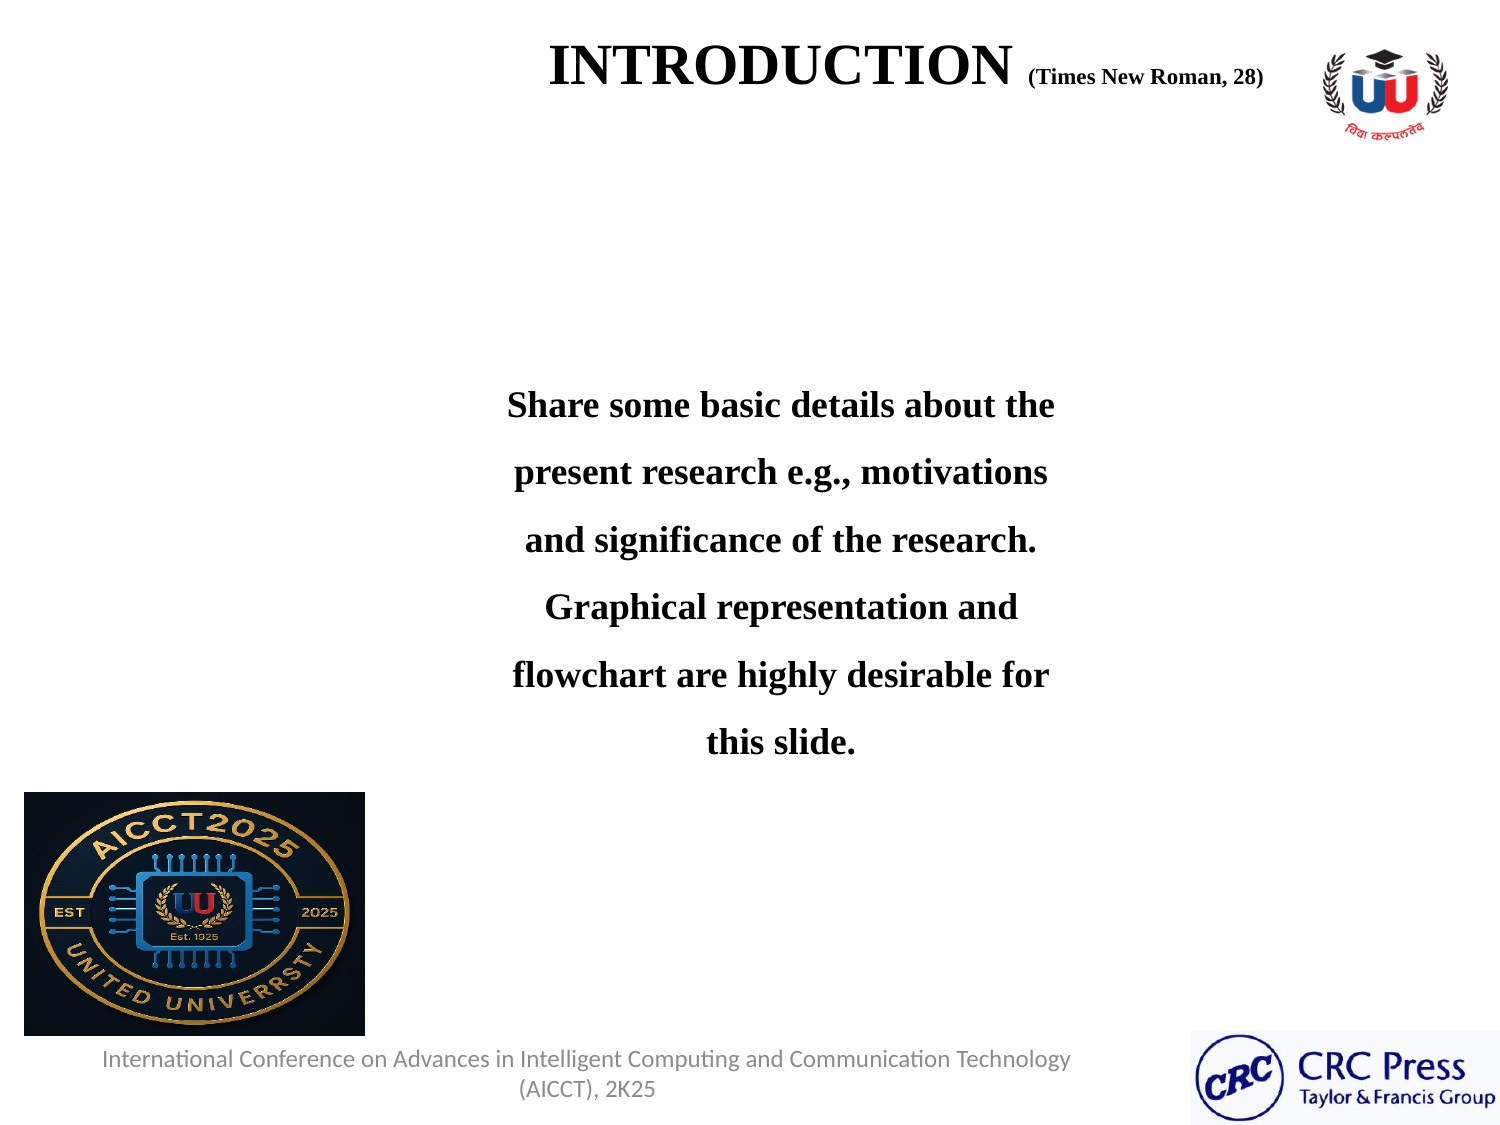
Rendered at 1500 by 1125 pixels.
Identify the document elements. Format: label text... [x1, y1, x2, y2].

footer International Conference on Advances in Intelligent Computing and Communication Technology (AICCT), 2K25 [62, 1042, 1113, 1103]
picture [24, 792, 366, 1036]
picture [1287, 6, 1482, 176]
text_box INTRODUCTION (Times New Roman, 28) [524, 19, 1282, 104]
picture [1191, 1031, 1500, 1125]
text_box Share some basic details about the present research e.g., motivations and significance of the research. Graphical representation and flowchart are highly desirable for this slide. [468, 349, 1094, 770]
